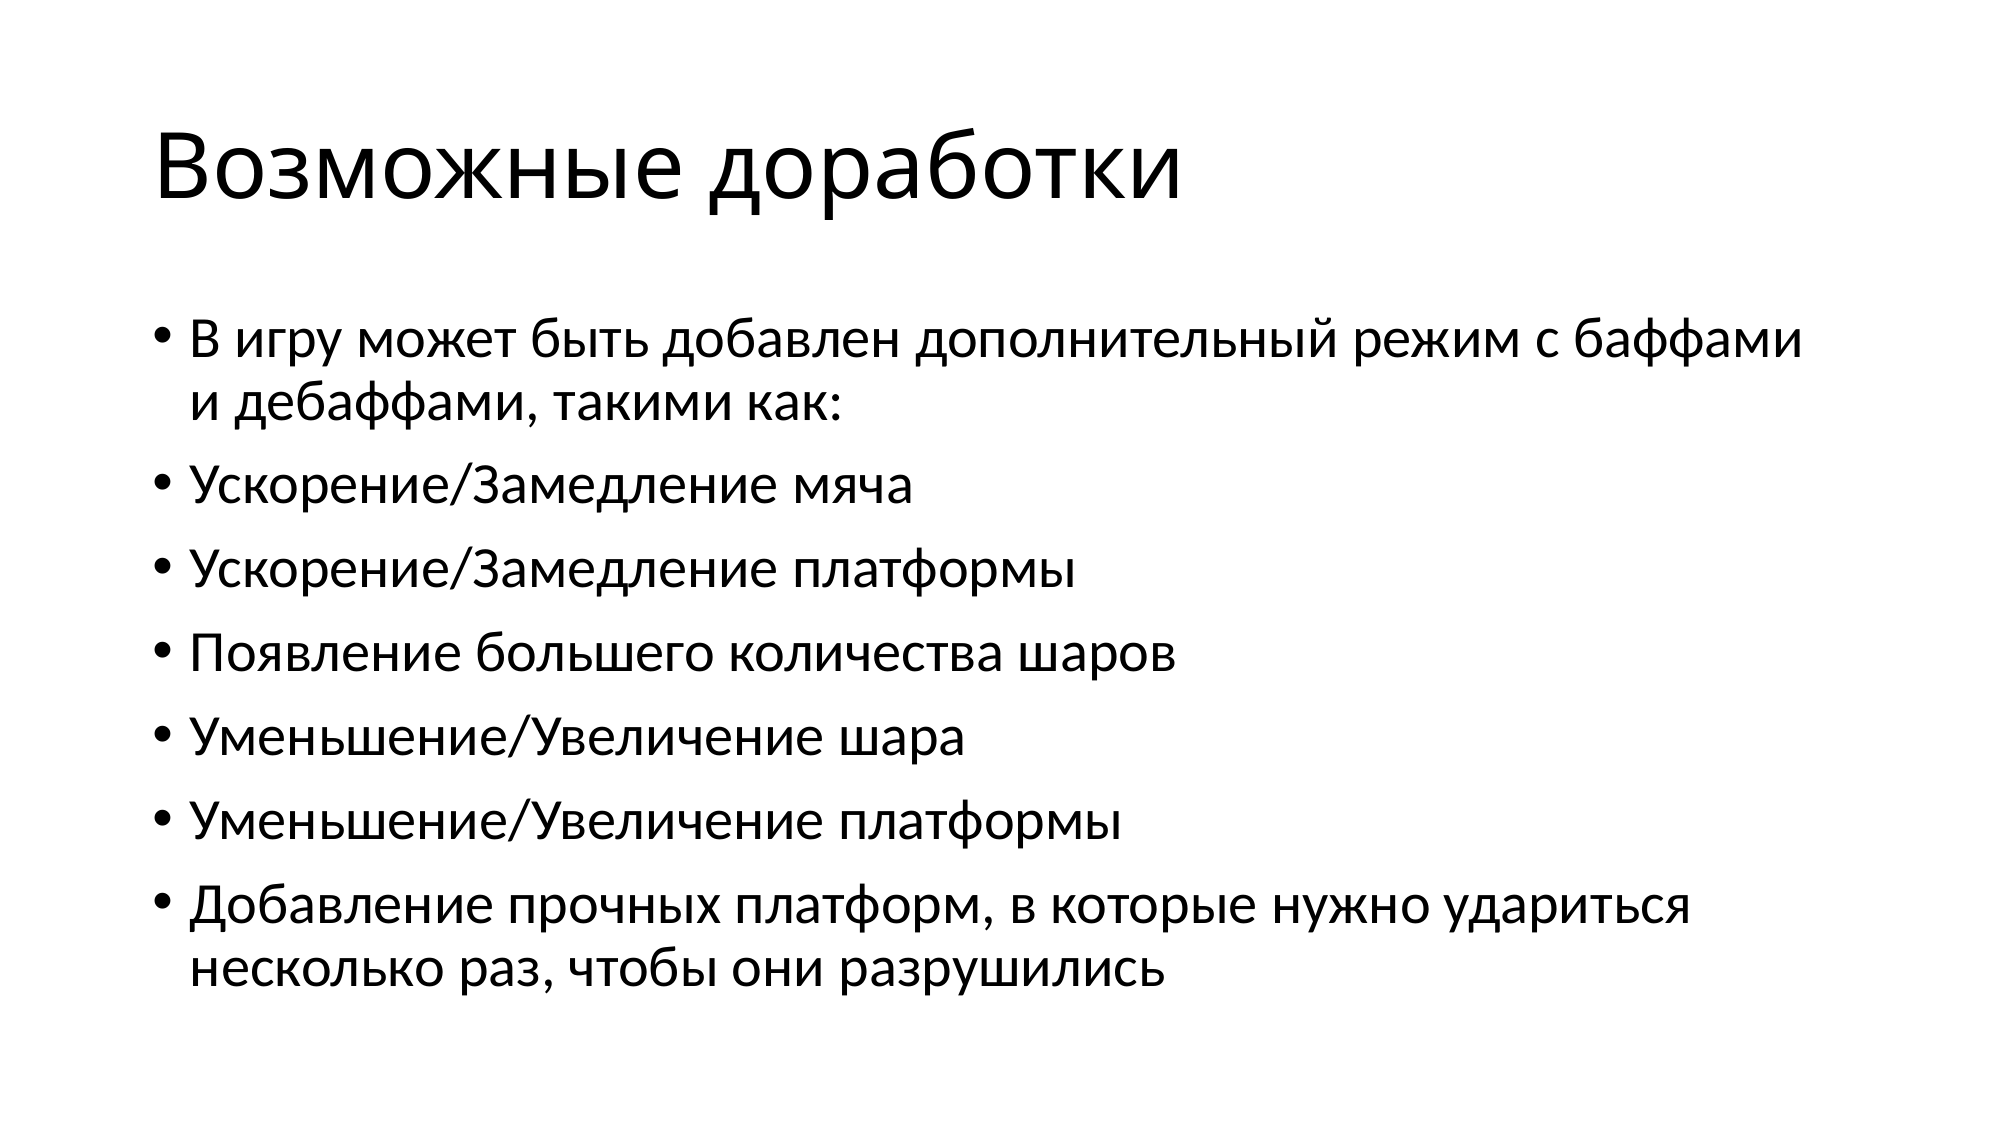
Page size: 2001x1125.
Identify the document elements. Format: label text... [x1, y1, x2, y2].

list В игру может быть добавлен дополнительный режим с баффами и дебаффами, такими как: Ускорение/Замедление мяча Ускорение/Замедление платформы Появление большего количества шаров Уменьшение/Увеличение шара Уменьшение/Увеличение платформы Добавление прочных платформ, в которые нужно удариться несколько раз, чтобы они разрушились [137, 299, 1863, 1014]
title Возможные доработки [137, 59, 1863, 278]
